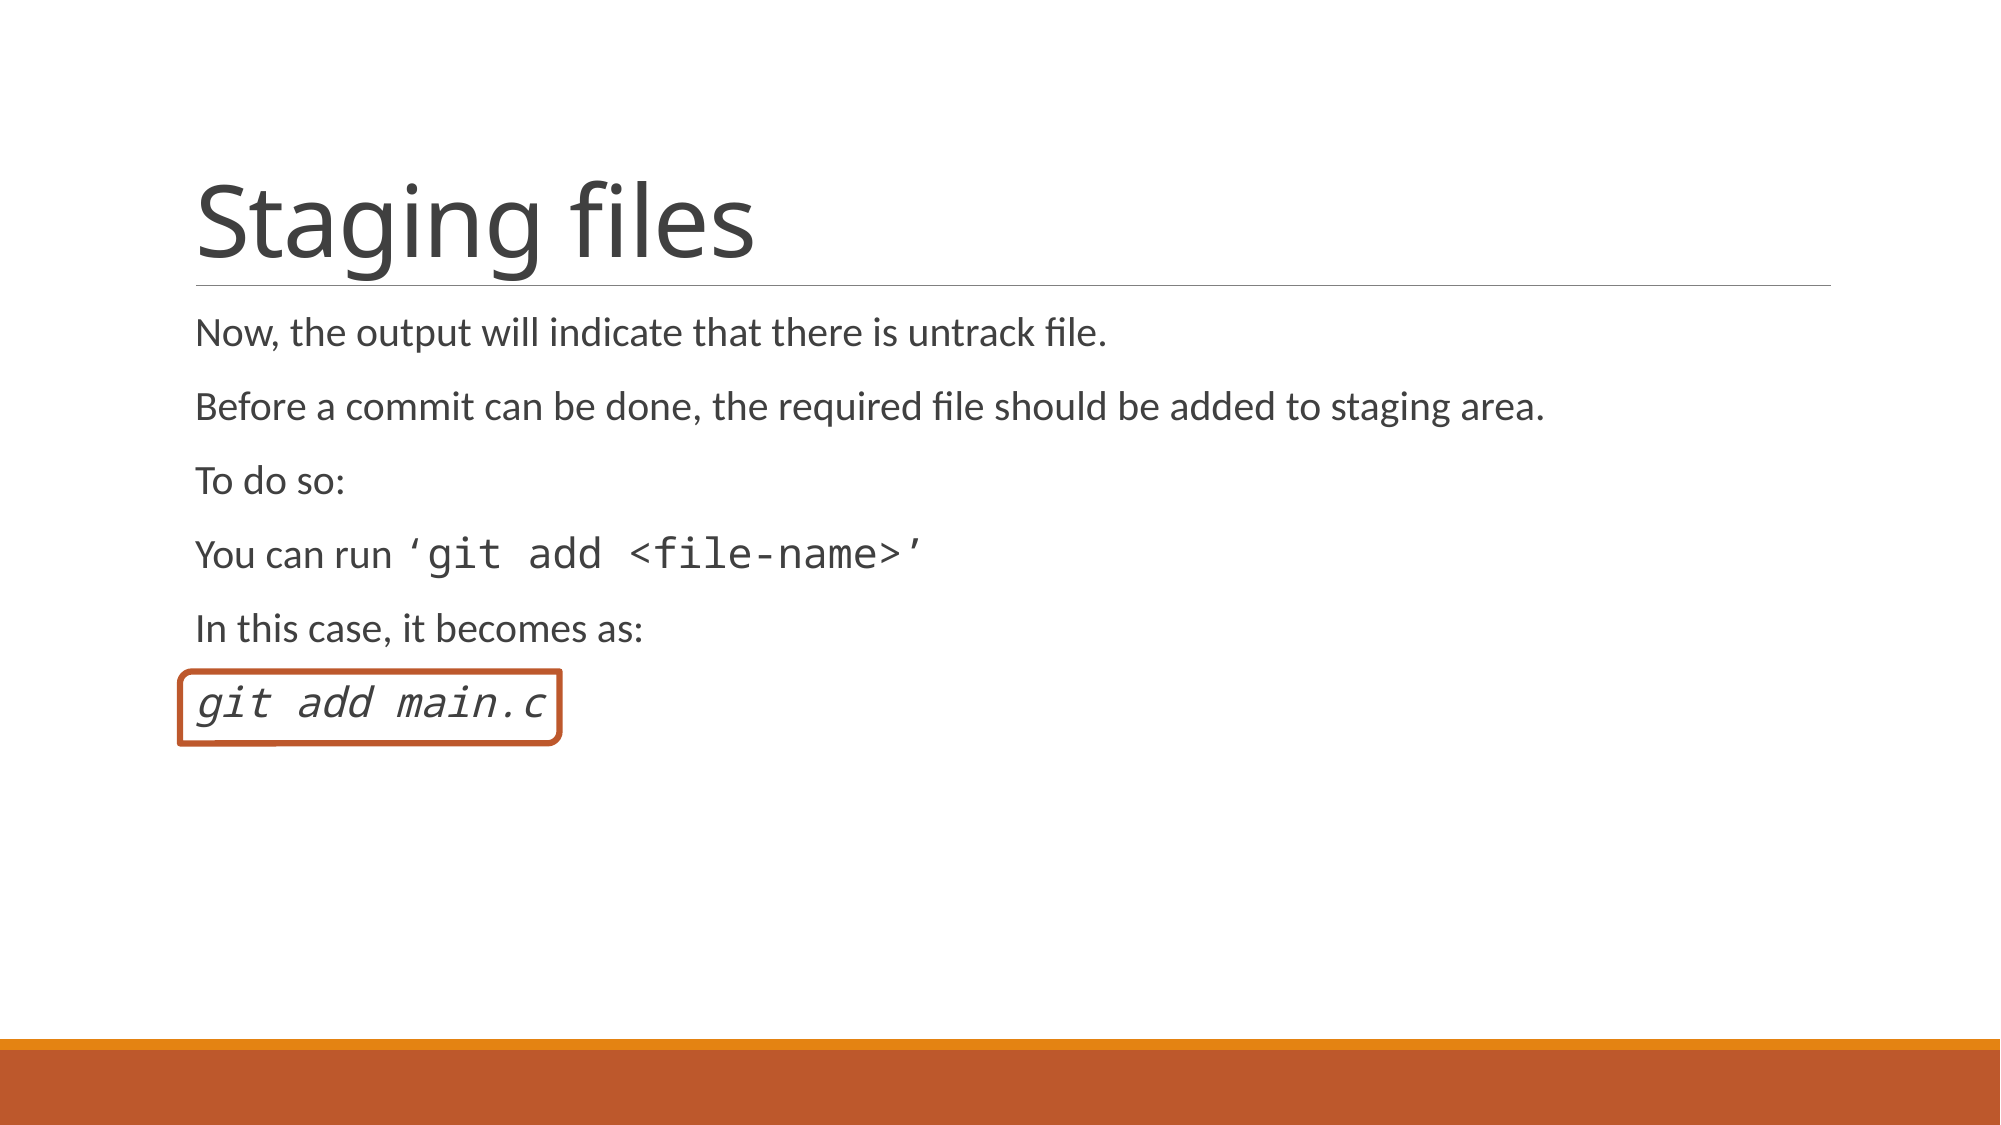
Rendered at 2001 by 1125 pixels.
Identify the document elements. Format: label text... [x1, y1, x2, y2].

list Now, the output will indicate that there is untrack file. Before a commit can be done, the required file should be added to staging area. To do so: You can run ‘git add <file-name>’ In this case, it becomes as: git add main.c [180, 302, 1830, 963]
title Staging files [180, 47, 1830, 285]
text_box [178, 670, 561, 745]
